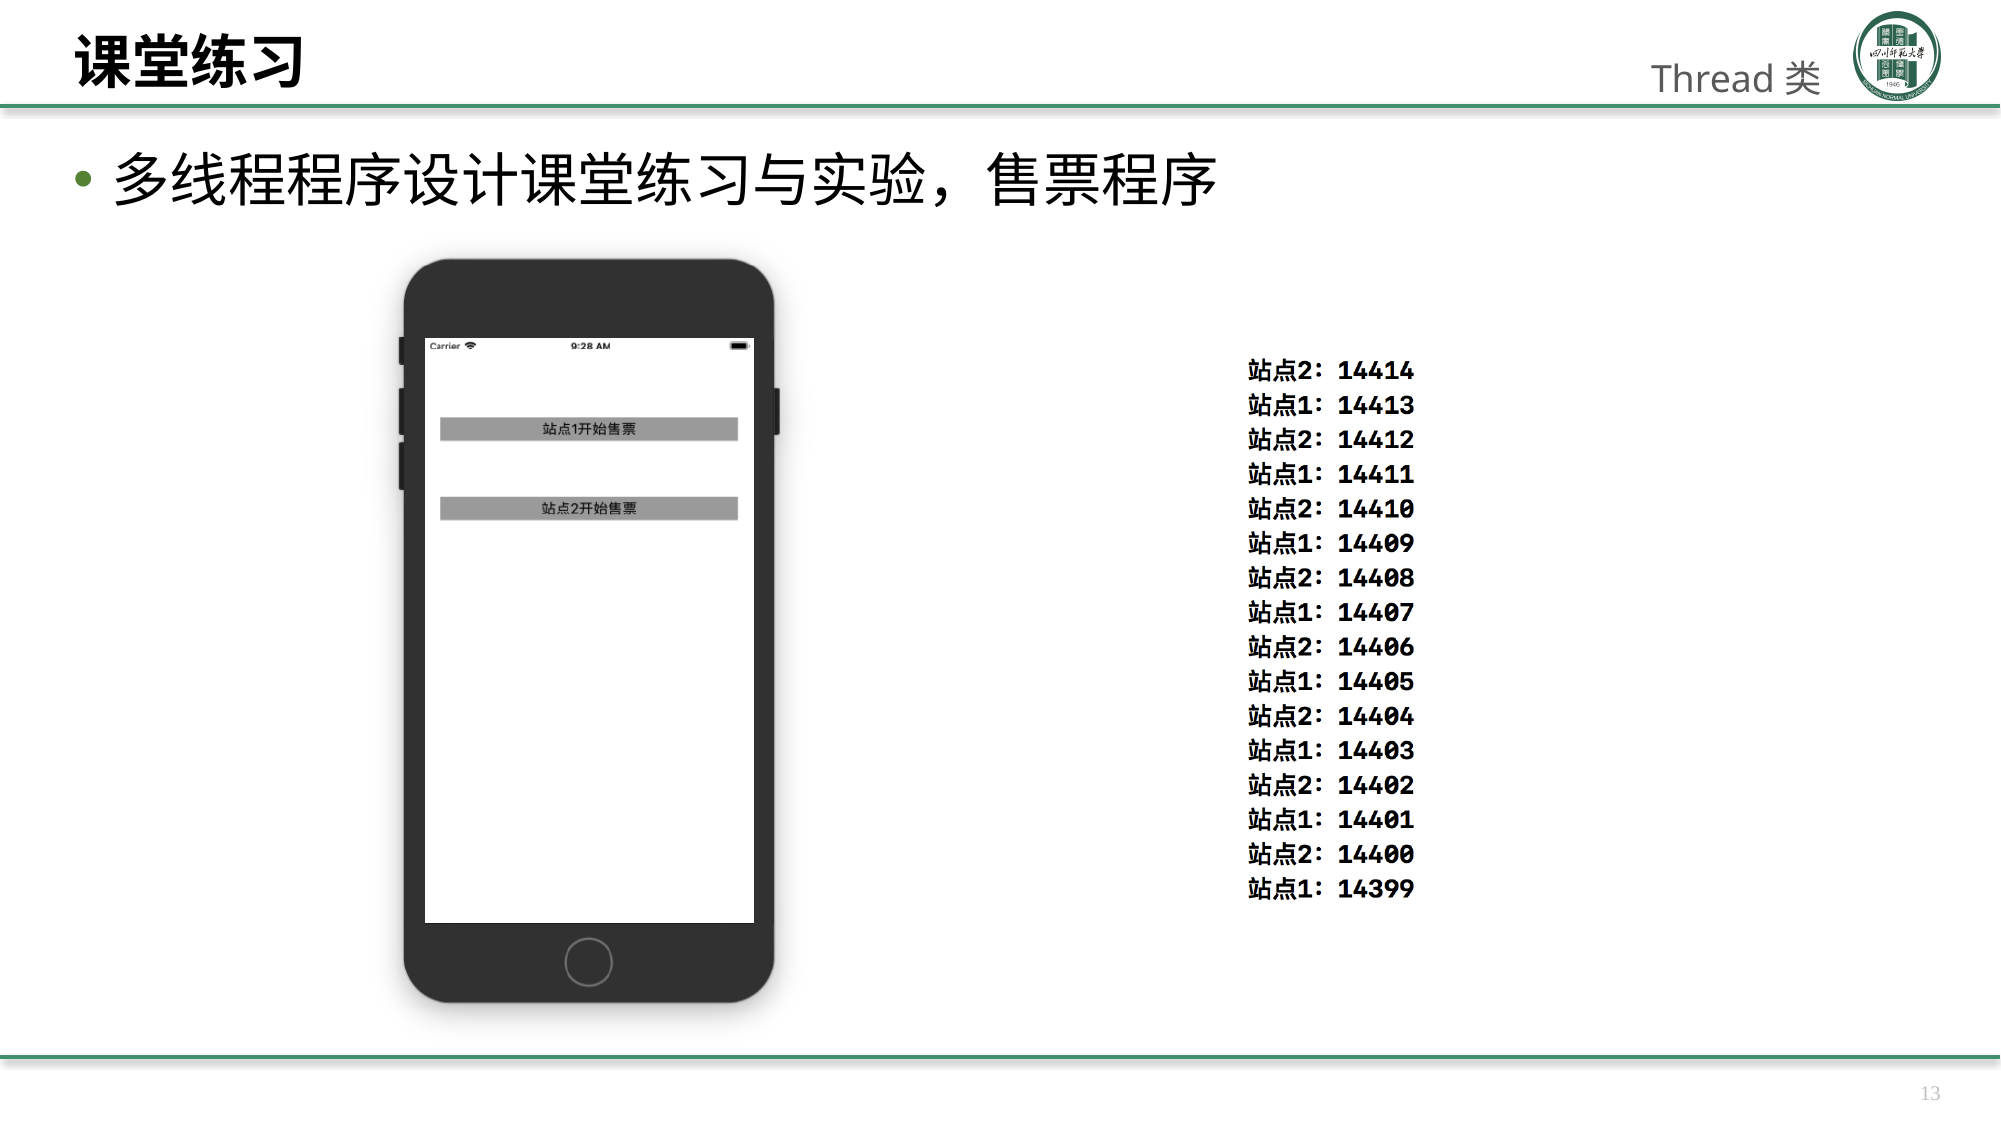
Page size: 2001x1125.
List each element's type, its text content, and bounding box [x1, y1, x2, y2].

slide_number 13 [1645, 1068, 1941, 1117]
list Thread类 [1275, 41, 1837, 101]
list 多线程程序设计课堂练习与实验，售票程序 [58, 118, 1941, 220]
picture [1240, 354, 1423, 904]
title 课堂练习 [59, 29, 1241, 101]
picture [1853, 11, 1941, 101]
picture [354, 224, 823, 1052]
